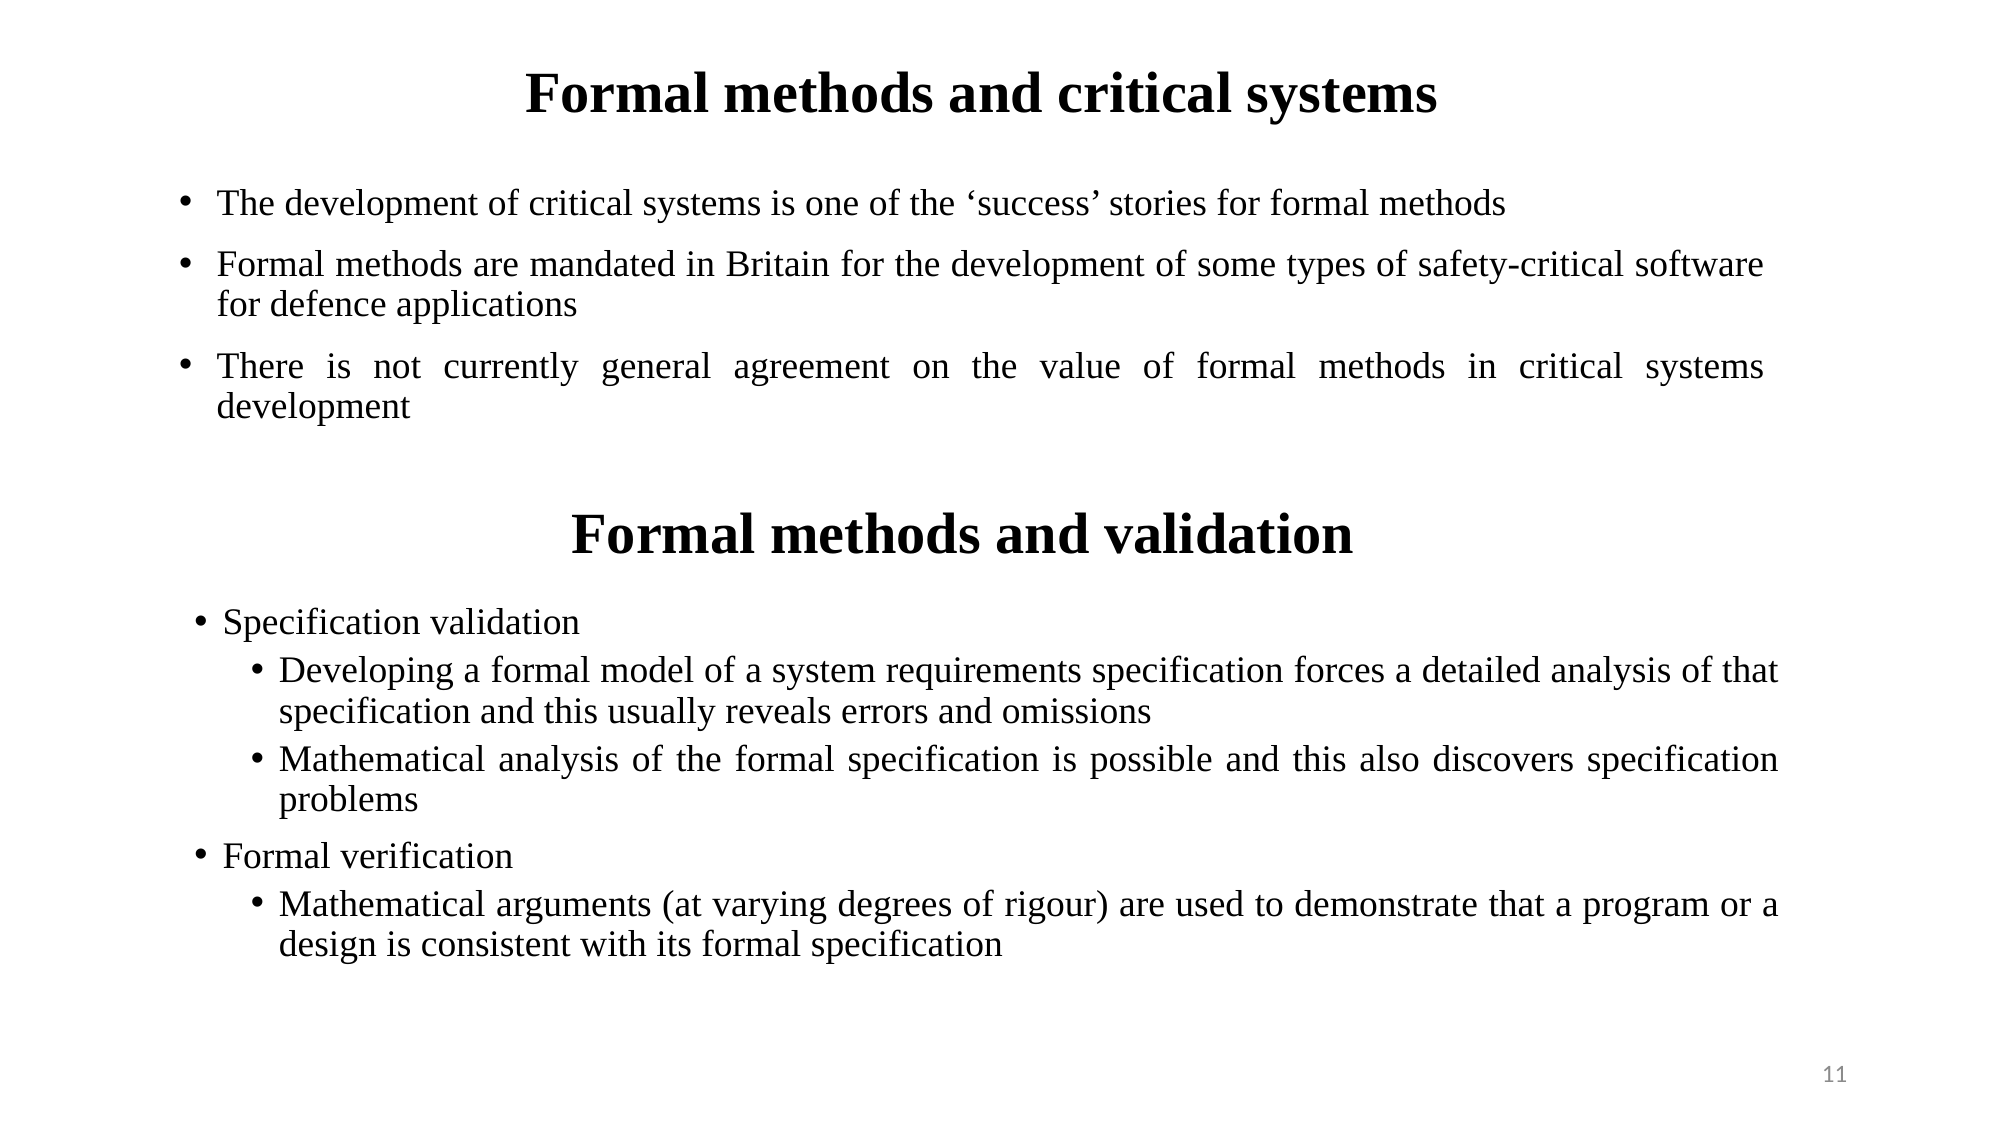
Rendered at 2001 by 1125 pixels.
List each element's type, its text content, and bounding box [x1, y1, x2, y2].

text_box Specification validation Developing a formal model of a system requirements specification forces a detailed analysis of that specification and this usually reveals errors and omissions Mathematical analysis of the formal specification is possible and this also discovers specification problems Formal verification Mathematical arguments (at varying degrees of rigour) are used to demonstrate that a program or a design is consistent with its formal specification [179, 594, 1796, 1043]
title Formal methods and critical systems [225, 37, 1739, 151]
text_box Formal methods and validation [288, 496, 1638, 574]
slide_number 11 [1412, 1042, 1863, 1103]
list The development of critical systems is one of the ‘success’ stories for formal methods Formal methods are mandated in Britain for the development of some types of safety-critical software for defence applications There is not currently general agreement on the value of formal methods in critical systems development [164, 175, 1782, 518]
